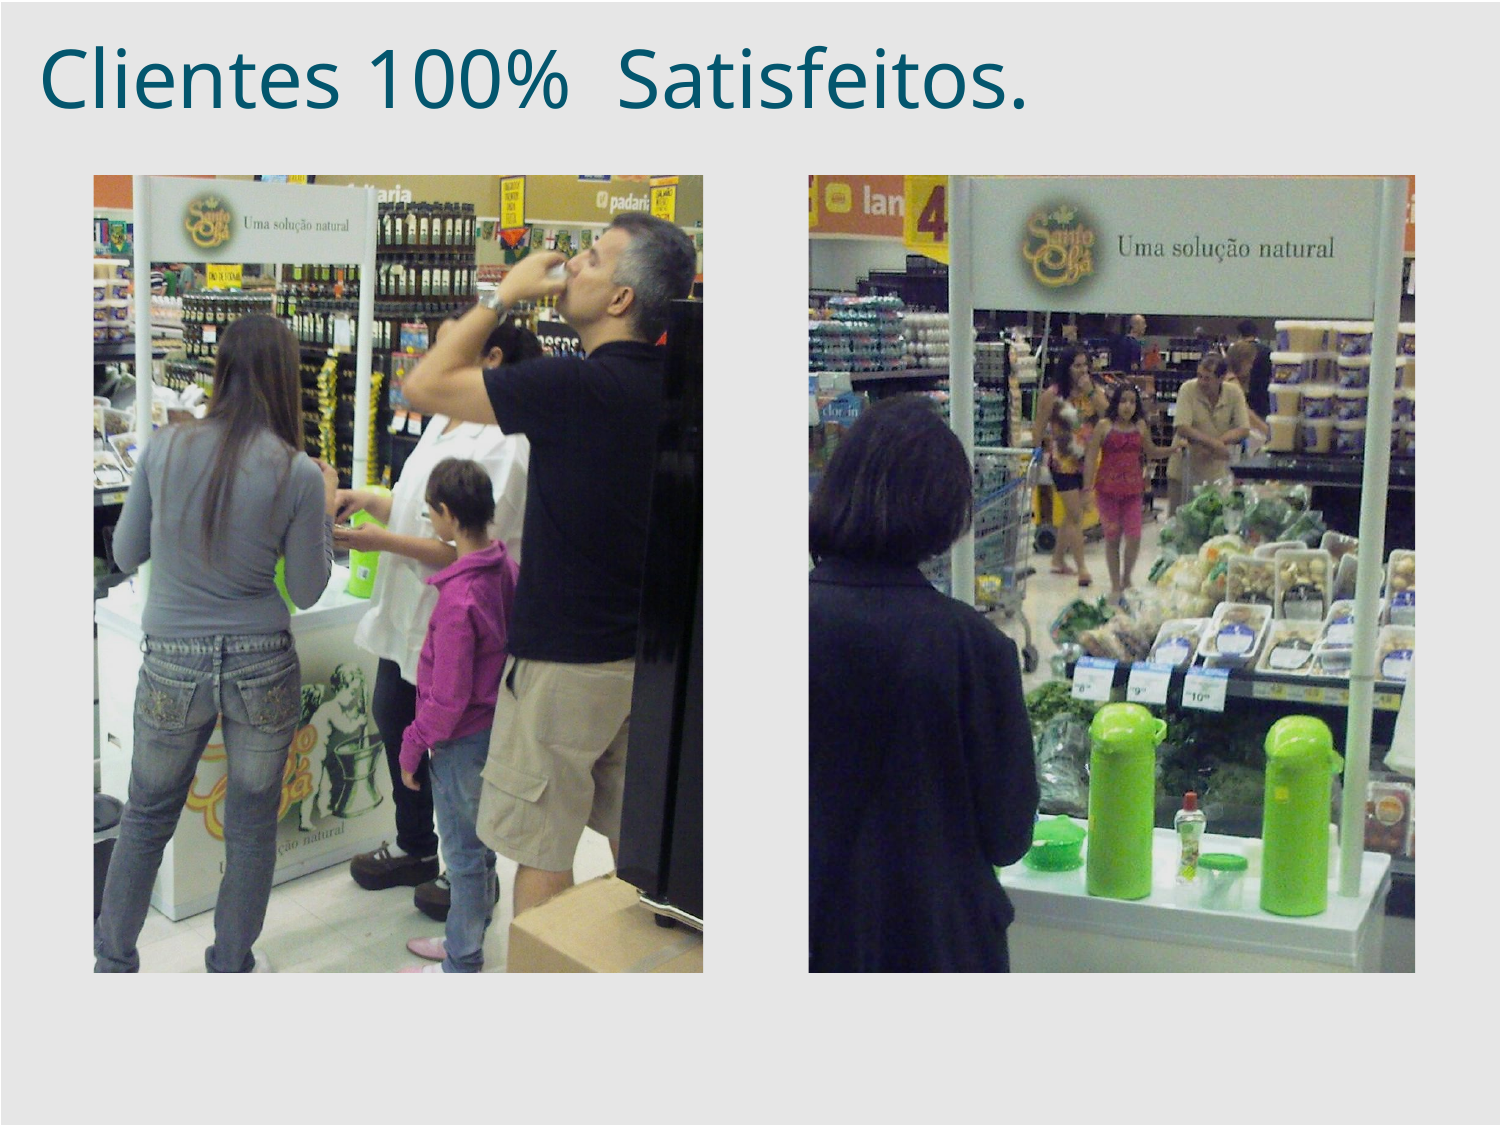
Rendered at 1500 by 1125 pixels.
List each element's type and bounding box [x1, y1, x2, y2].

text_box [0, 0, 1500, 1125]
